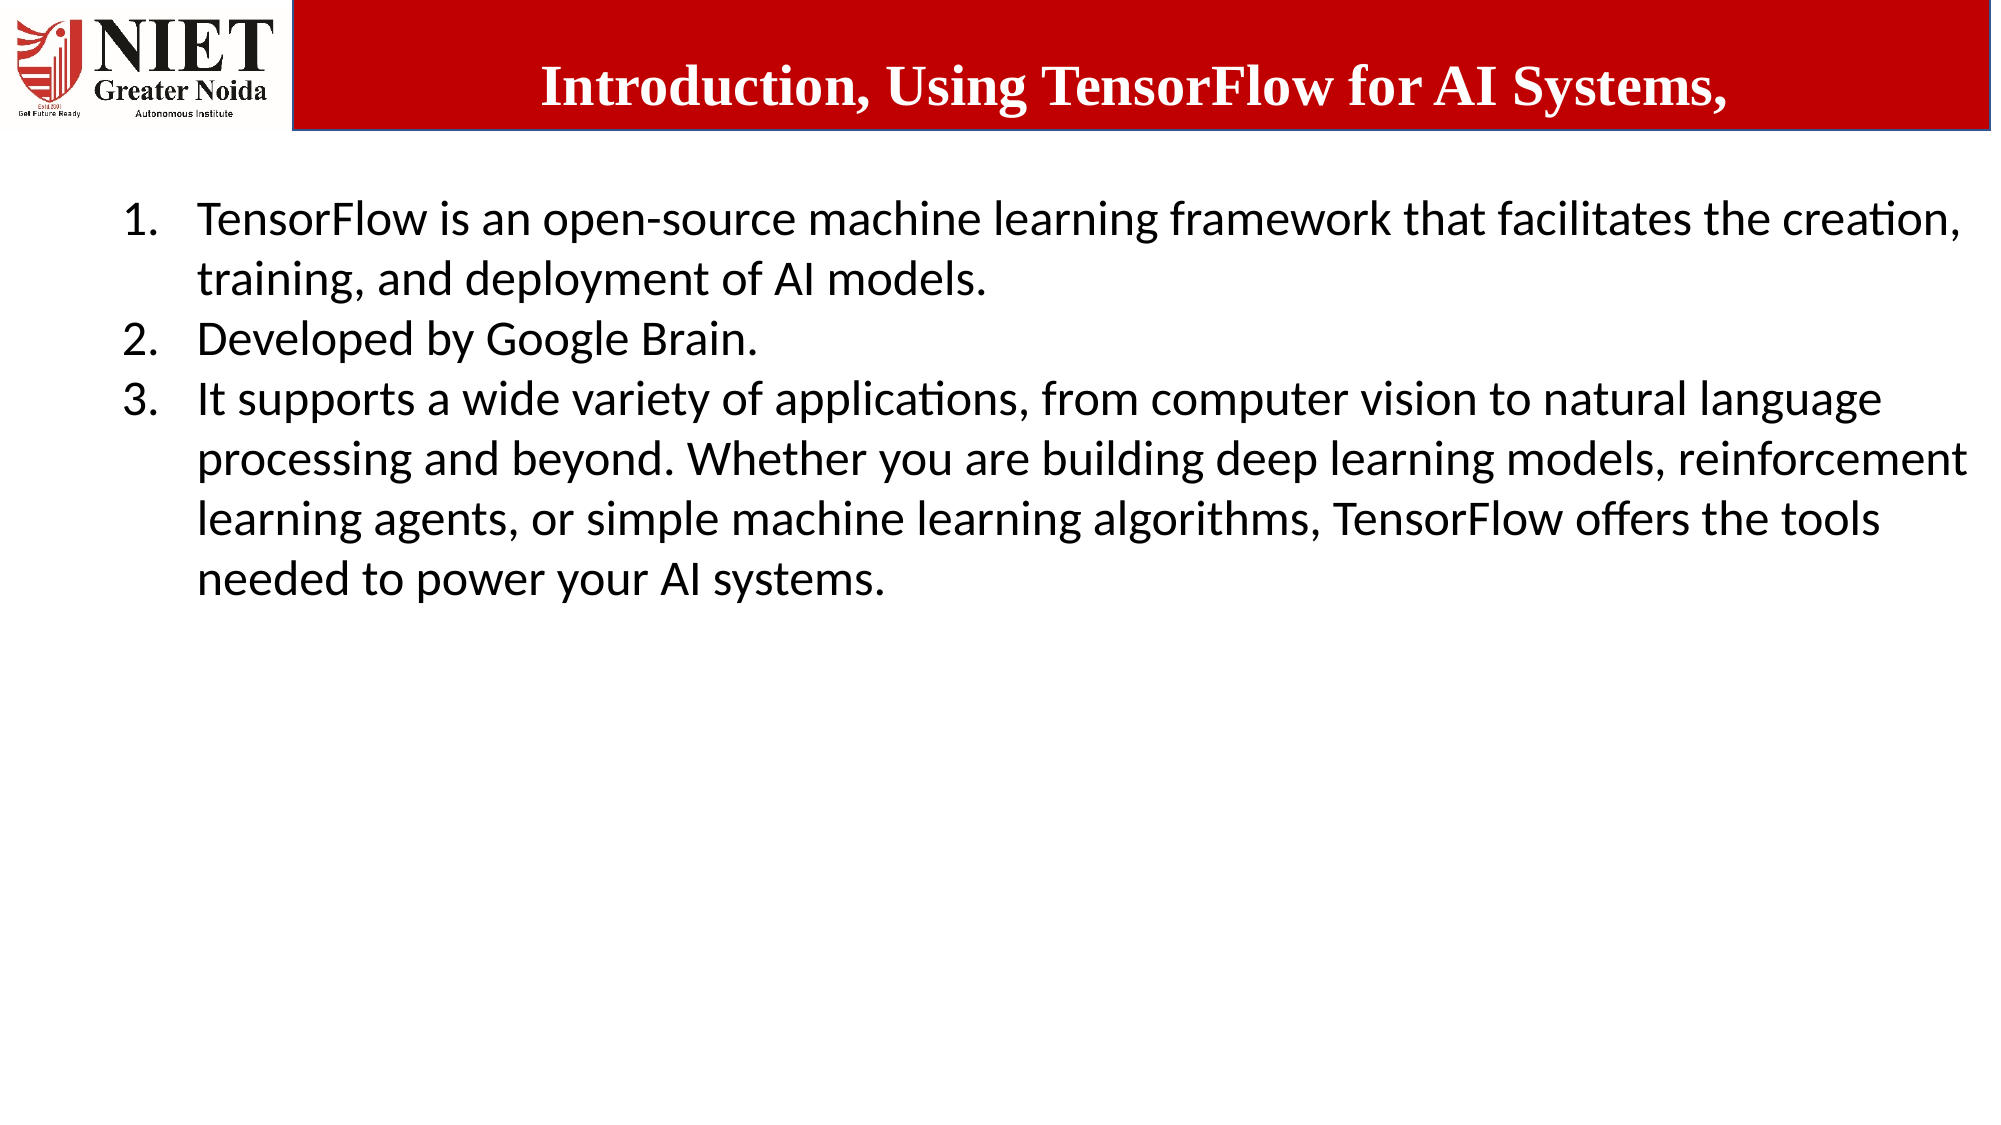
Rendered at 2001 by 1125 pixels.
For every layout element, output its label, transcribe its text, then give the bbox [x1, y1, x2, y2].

text_box Introduction, Using TensorFlow for AI Systems, [292, 0, 1991, 131]
text_box TensorFlow is an open-source machine learning framework that facilitates the creation, training, and deployment of AI models. Developed by Google Brain. It supports a wide variety of applications, from computer vision to natural language processing and beyond. Whether you are building deep learning models, reinforcement learning agents, or simple machine learning algorithms, TensorFlow offers the tools needed to power your AI systems. [32, 178, 1991, 614]
picture [0, 6, 290, 131]
